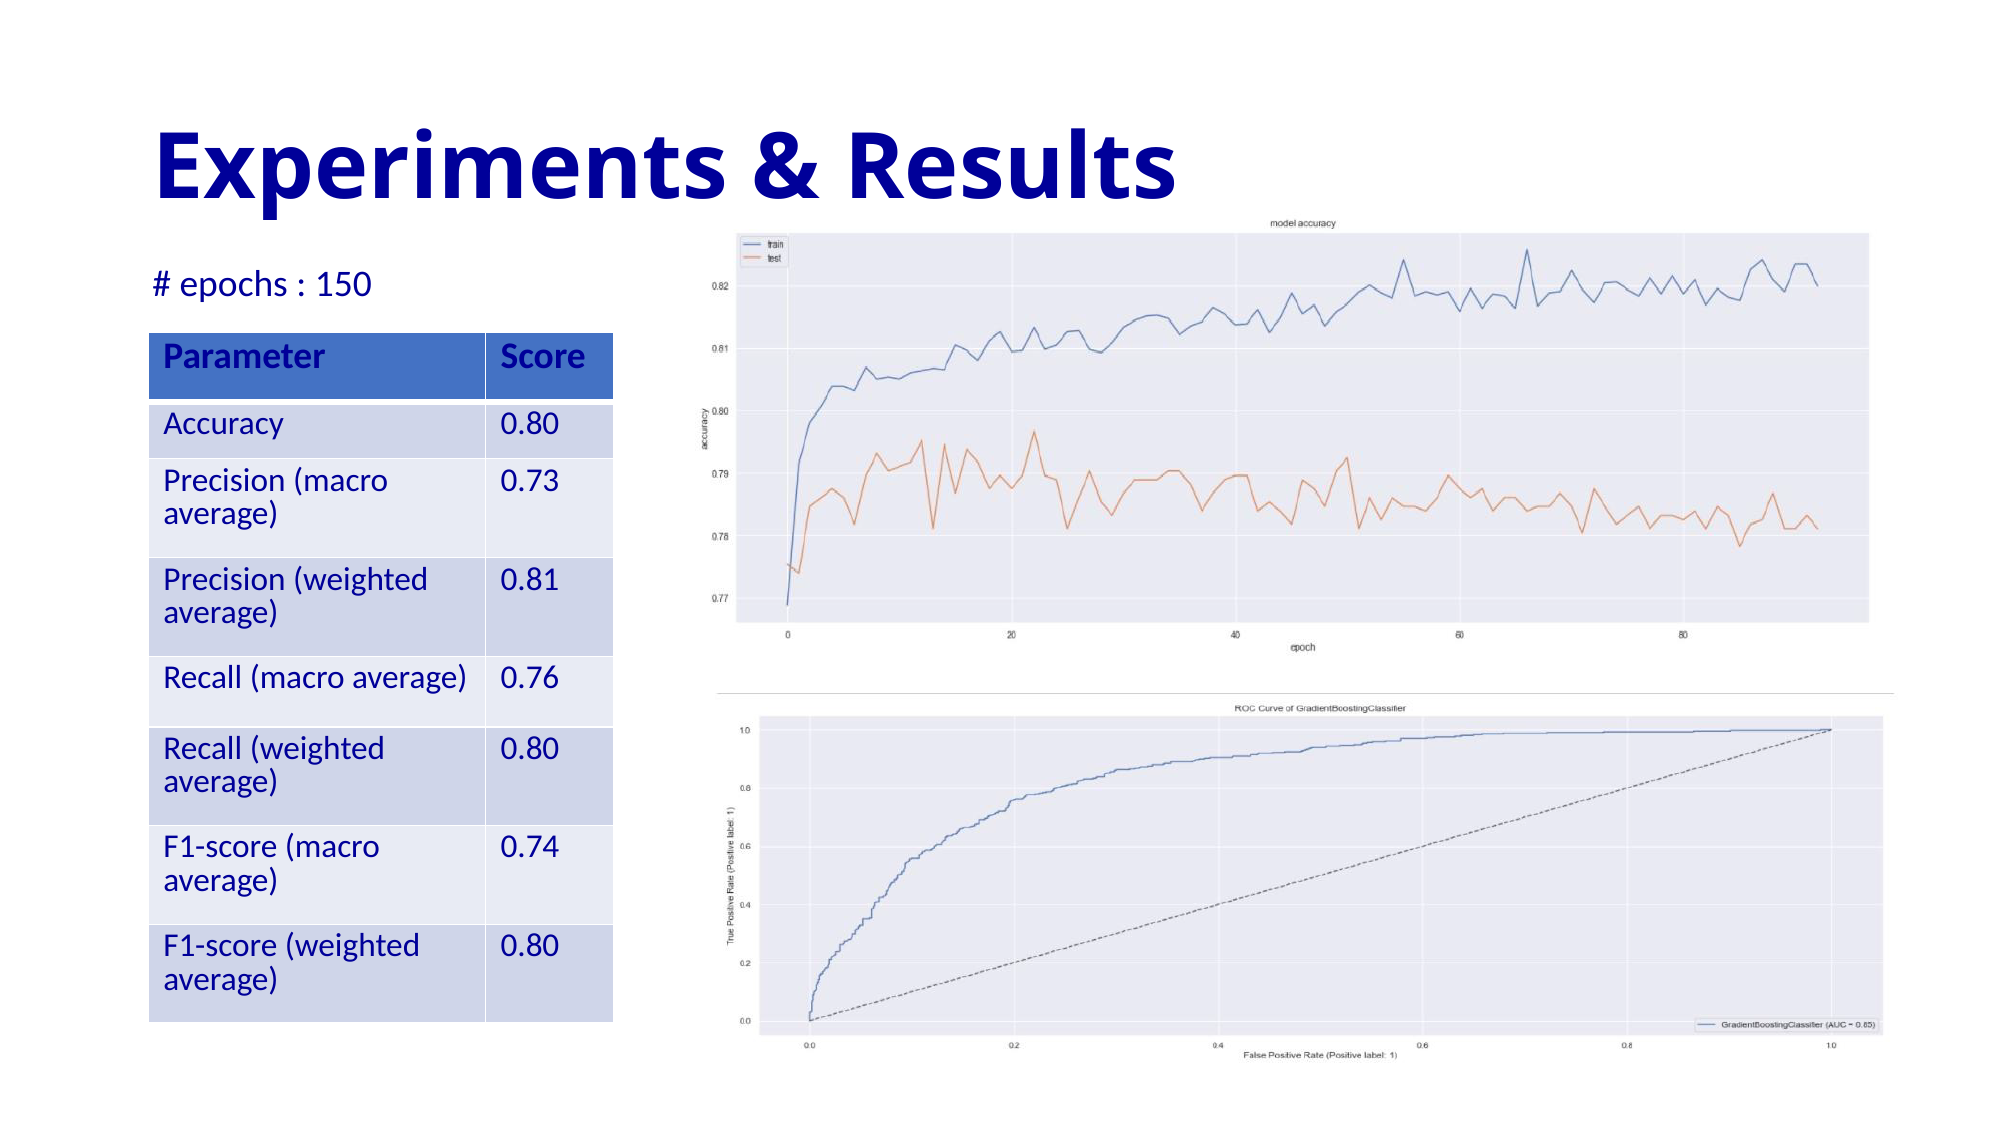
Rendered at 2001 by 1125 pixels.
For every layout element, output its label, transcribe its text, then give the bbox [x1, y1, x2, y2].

table_cell Precision (macro average) [149, 459, 485, 557]
title Experiments & Results [137, 59, 1863, 256]
table_cell F1-score (macro average) [149, 826, 485, 924]
table_cell 0.81 [486, 558, 613, 656]
table_cell 0.80 [486, 925, 613, 1022]
table_cell 0.76 [486, 657, 613, 726]
table_cell 0.80 [486, 728, 613, 825]
list # epochs : 150 [137, 256, 707, 970]
table_cell 0.74 [486, 826, 613, 924]
table_cell Accuracy [149, 405, 485, 458]
table_cell Recall (macro average) [149, 657, 485, 726]
table_header Parameter [149, 333, 485, 399]
table_cell 0.73 [486, 459, 613, 557]
table_cell F1-score (weighted average) [149, 925, 485, 1022]
table_cell Recall (weighted average) [149, 728, 485, 825]
picture [687, 212, 1902, 1097]
table_cell 0.80 [486, 405, 613, 458]
table_header Score [486, 333, 613, 399]
table_cell Precision (weighted average) [149, 558, 485, 656]
